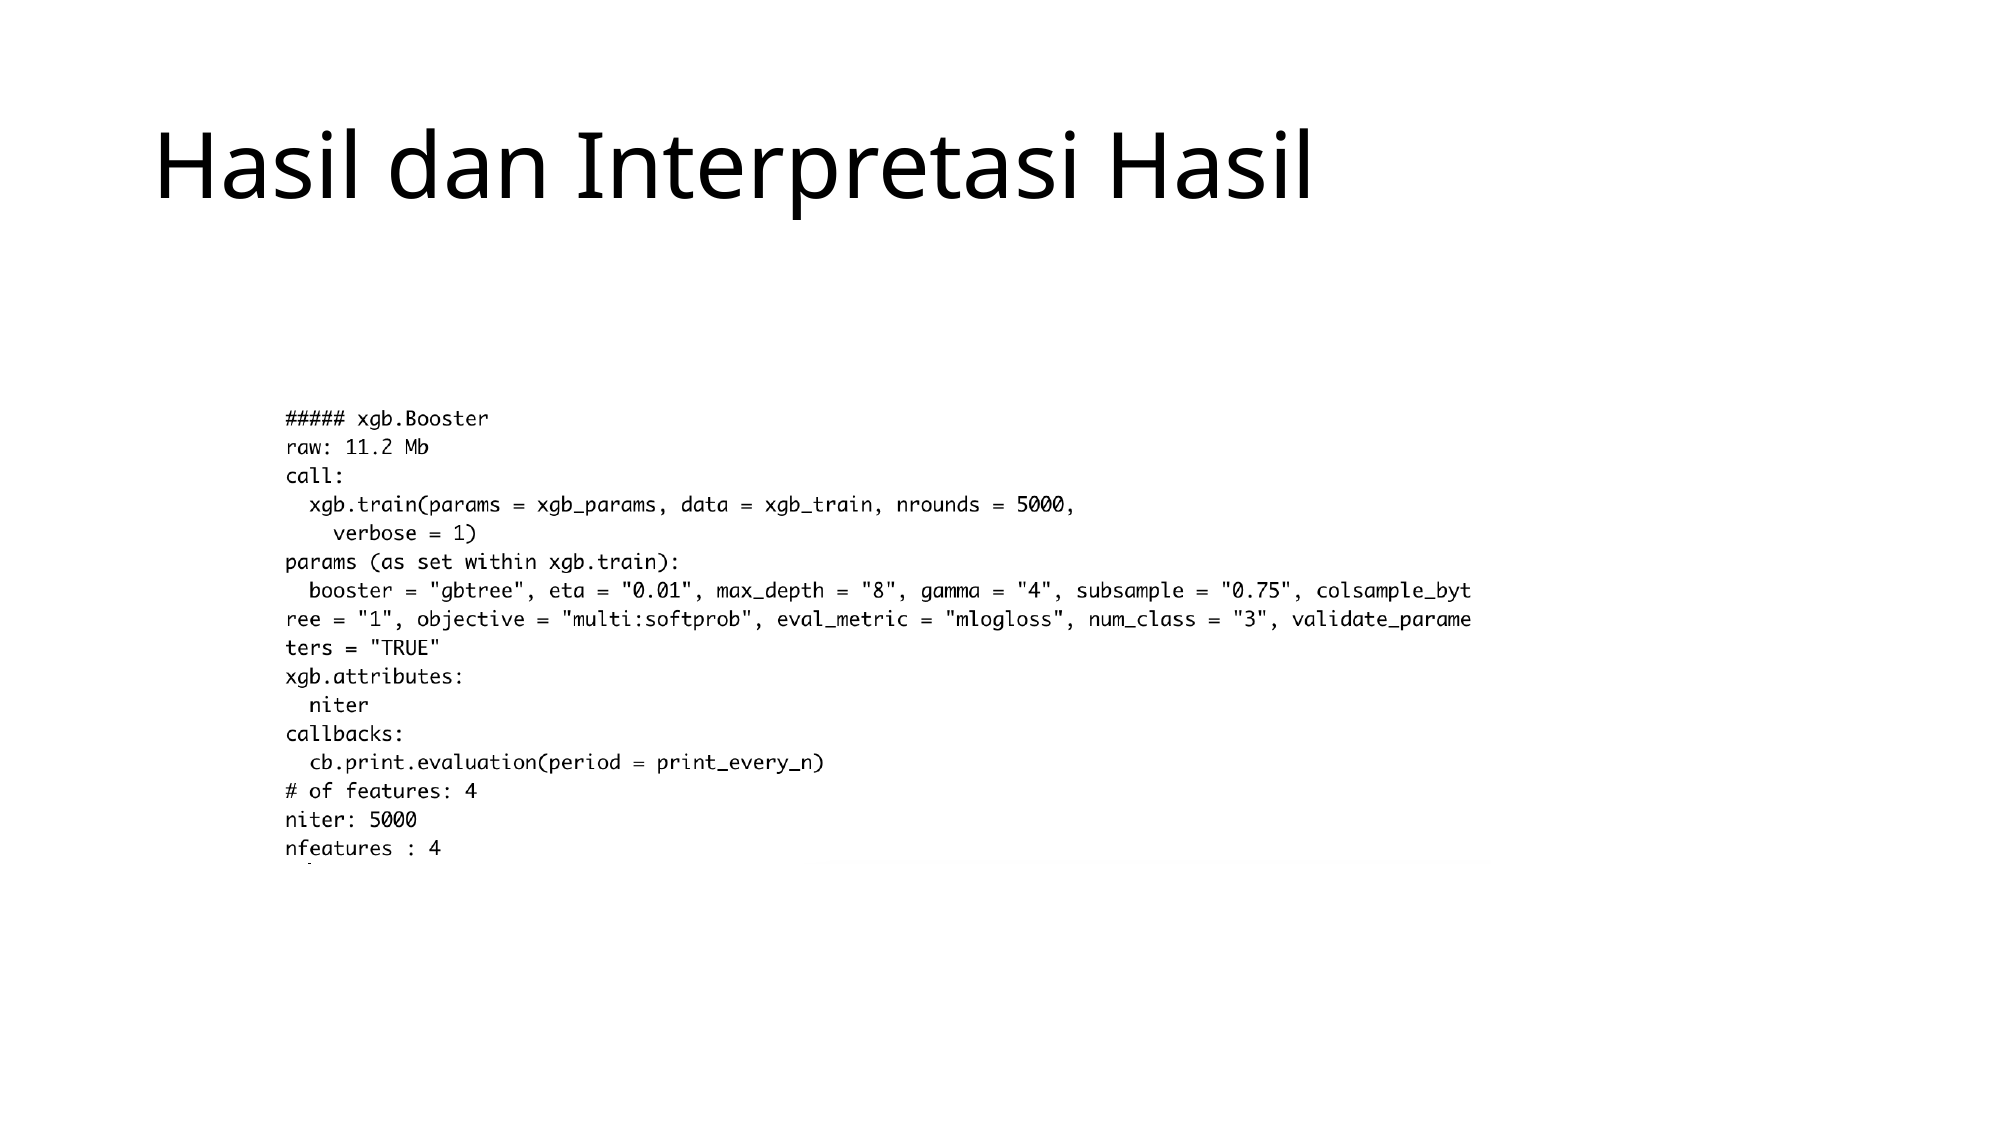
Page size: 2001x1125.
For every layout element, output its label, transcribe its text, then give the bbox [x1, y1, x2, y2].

title Hasil dan Interpretasi Hasil [137, 59, 1863, 278]
picture [282, 404, 1491, 864]
